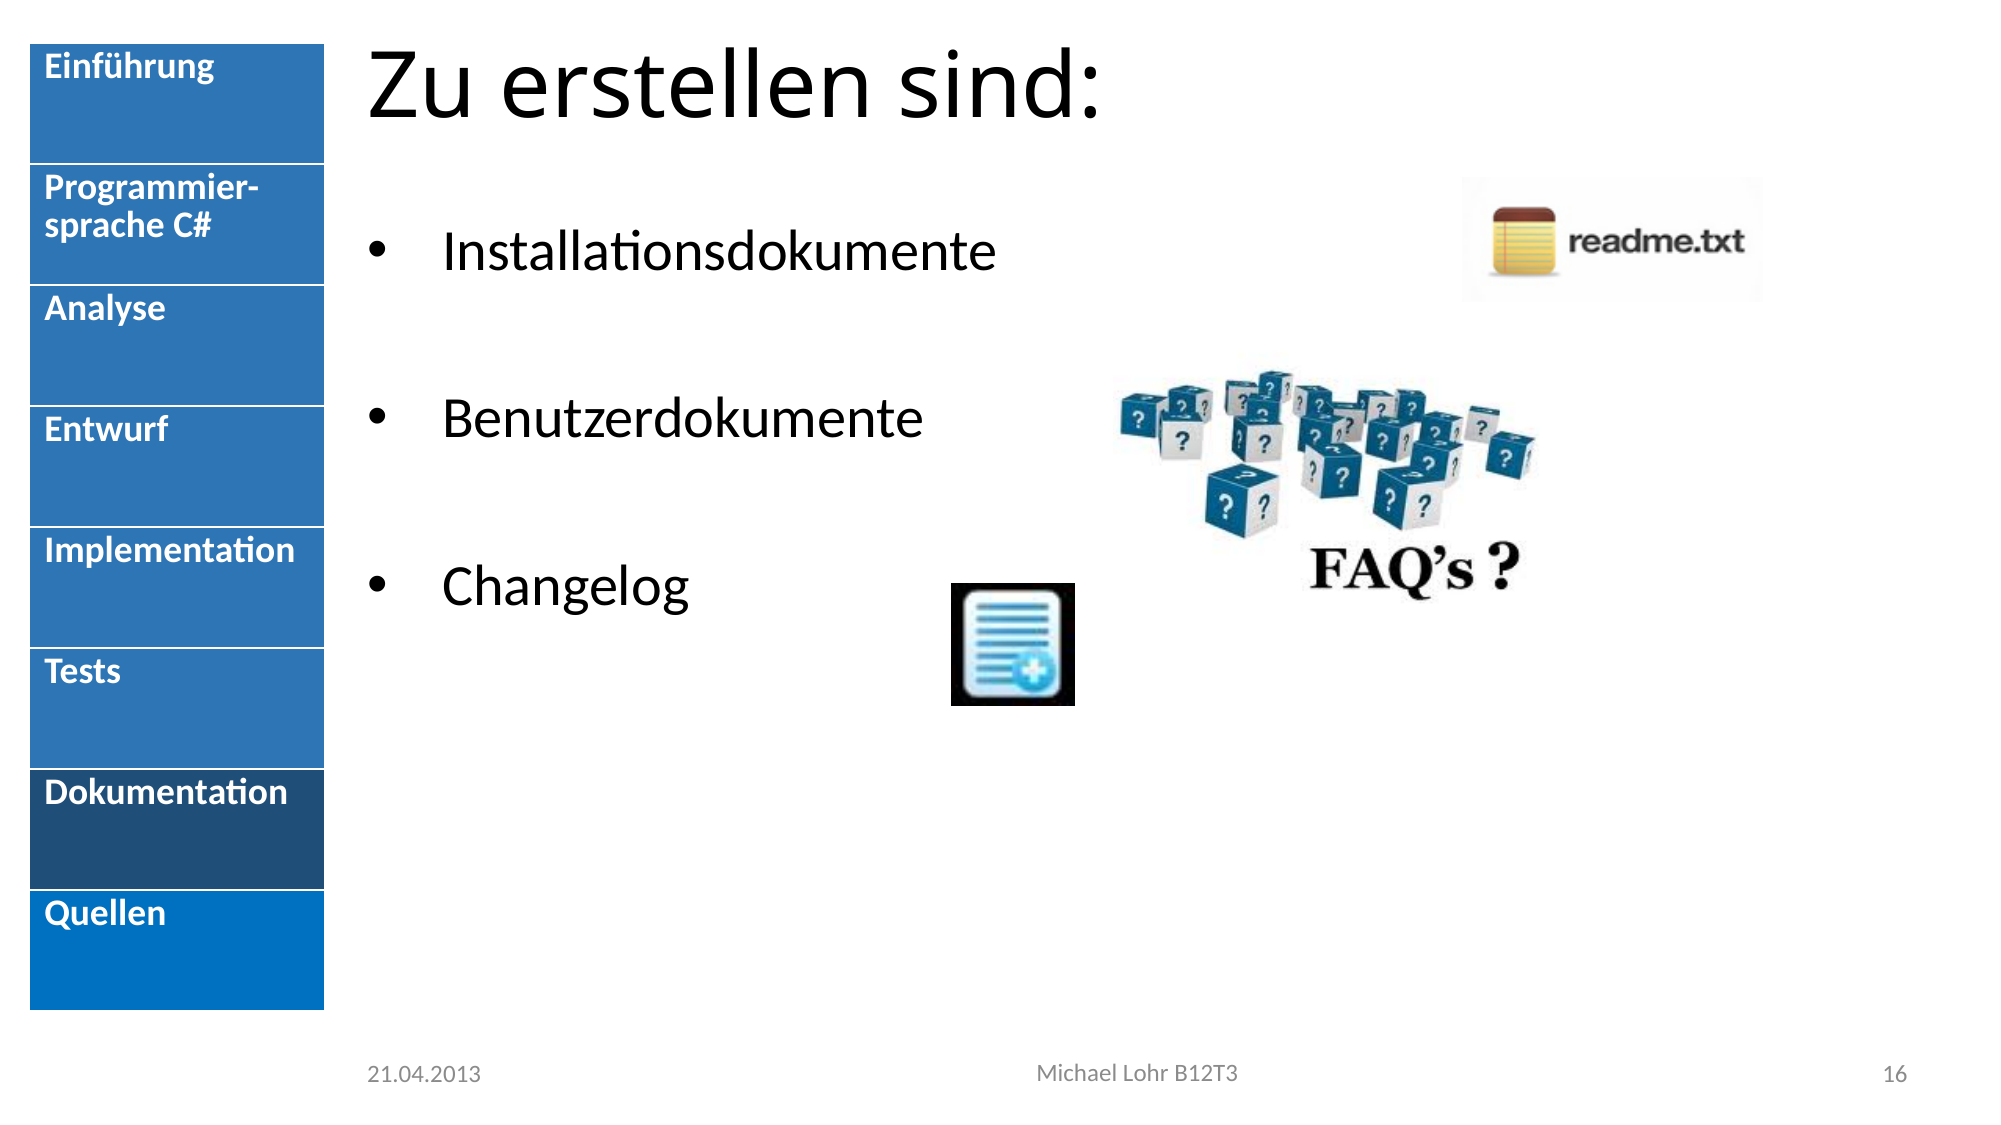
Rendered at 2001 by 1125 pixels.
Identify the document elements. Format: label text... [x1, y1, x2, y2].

table_header Einführung [30, 44, 324, 163]
table_cell Dokumentation [30, 770, 324, 889]
table_cell Tests [30, 649, 324, 768]
table_cell Implementation [30, 528, 324, 647]
picture [1462, 177, 1763, 302]
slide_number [352, 1042, 638, 1103]
table_cell Analyse [30, 286, 324, 405]
slide_number 16 [1637, 1042, 1923, 1103]
picture [951, 583, 1075, 706]
table_cell Quellen [30, 891, 324, 1010]
table_cell Programmier-sprache C# [30, 165, 324, 284]
table_cell Entwurf [30, 407, 324, 526]
footer Michael Lohr B12T3 [911, 1041, 1364, 1102]
title Zu erstellen sind: [352, 20, 1923, 155]
list Installationsdokumente Benutzerdokumente Changelog [352, 212, 1923, 1014]
picture [1113, 328, 1547, 613]
